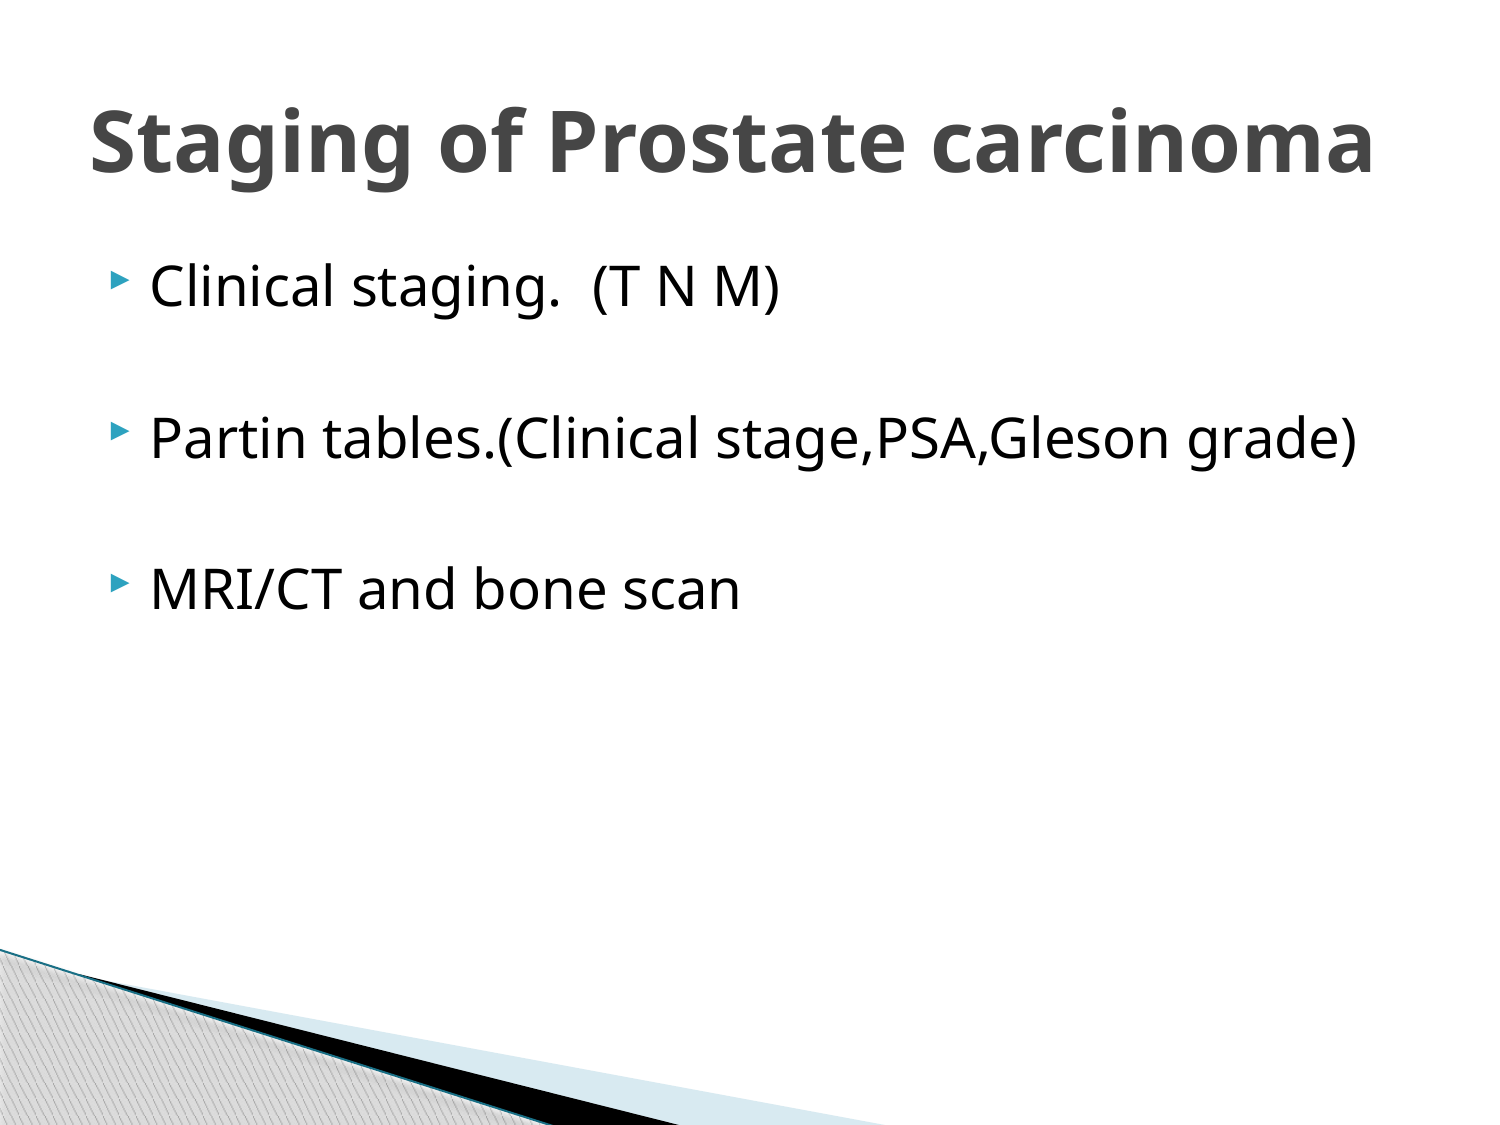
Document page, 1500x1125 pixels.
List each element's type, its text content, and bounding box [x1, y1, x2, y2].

title Staging of Prostate carcinoma [75, 45, 1425, 233]
list Clinical staging. (T N M) Partin tables.(Clinical stage,PSA,Gleson grade) MRI/CT and bone scan [75, 243, 1425, 986]
